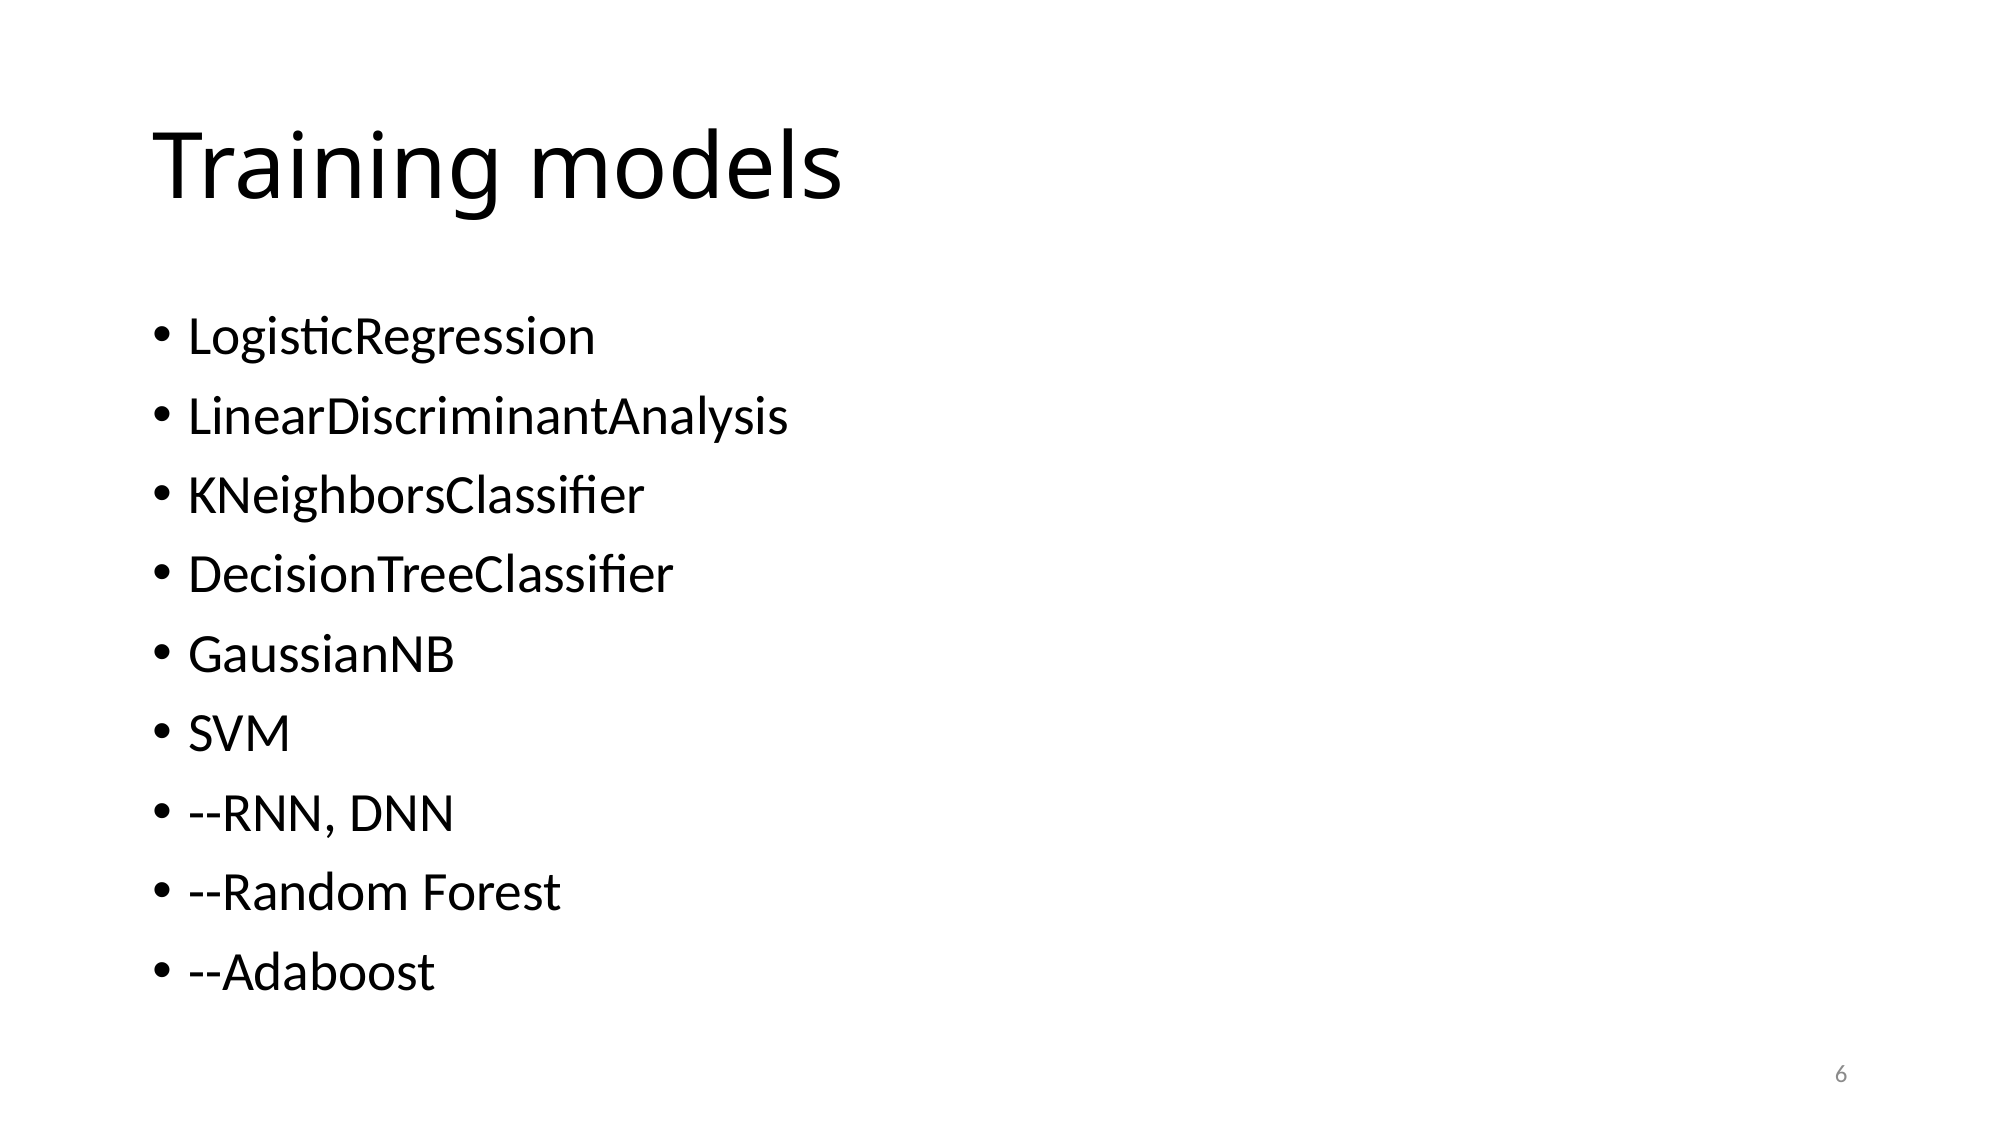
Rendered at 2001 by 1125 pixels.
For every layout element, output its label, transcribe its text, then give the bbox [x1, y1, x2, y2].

title Training models [137, 59, 1863, 278]
slide_number 6 [1412, 1042, 1863, 1103]
list LogisticRegression LinearDiscriminantAnalysis KNeighborsClassifier DecisionTreeClassifier GaussianNB SVM --RNN, DNN --Random Forest --Adaboost [137, 299, 1863, 1014]
